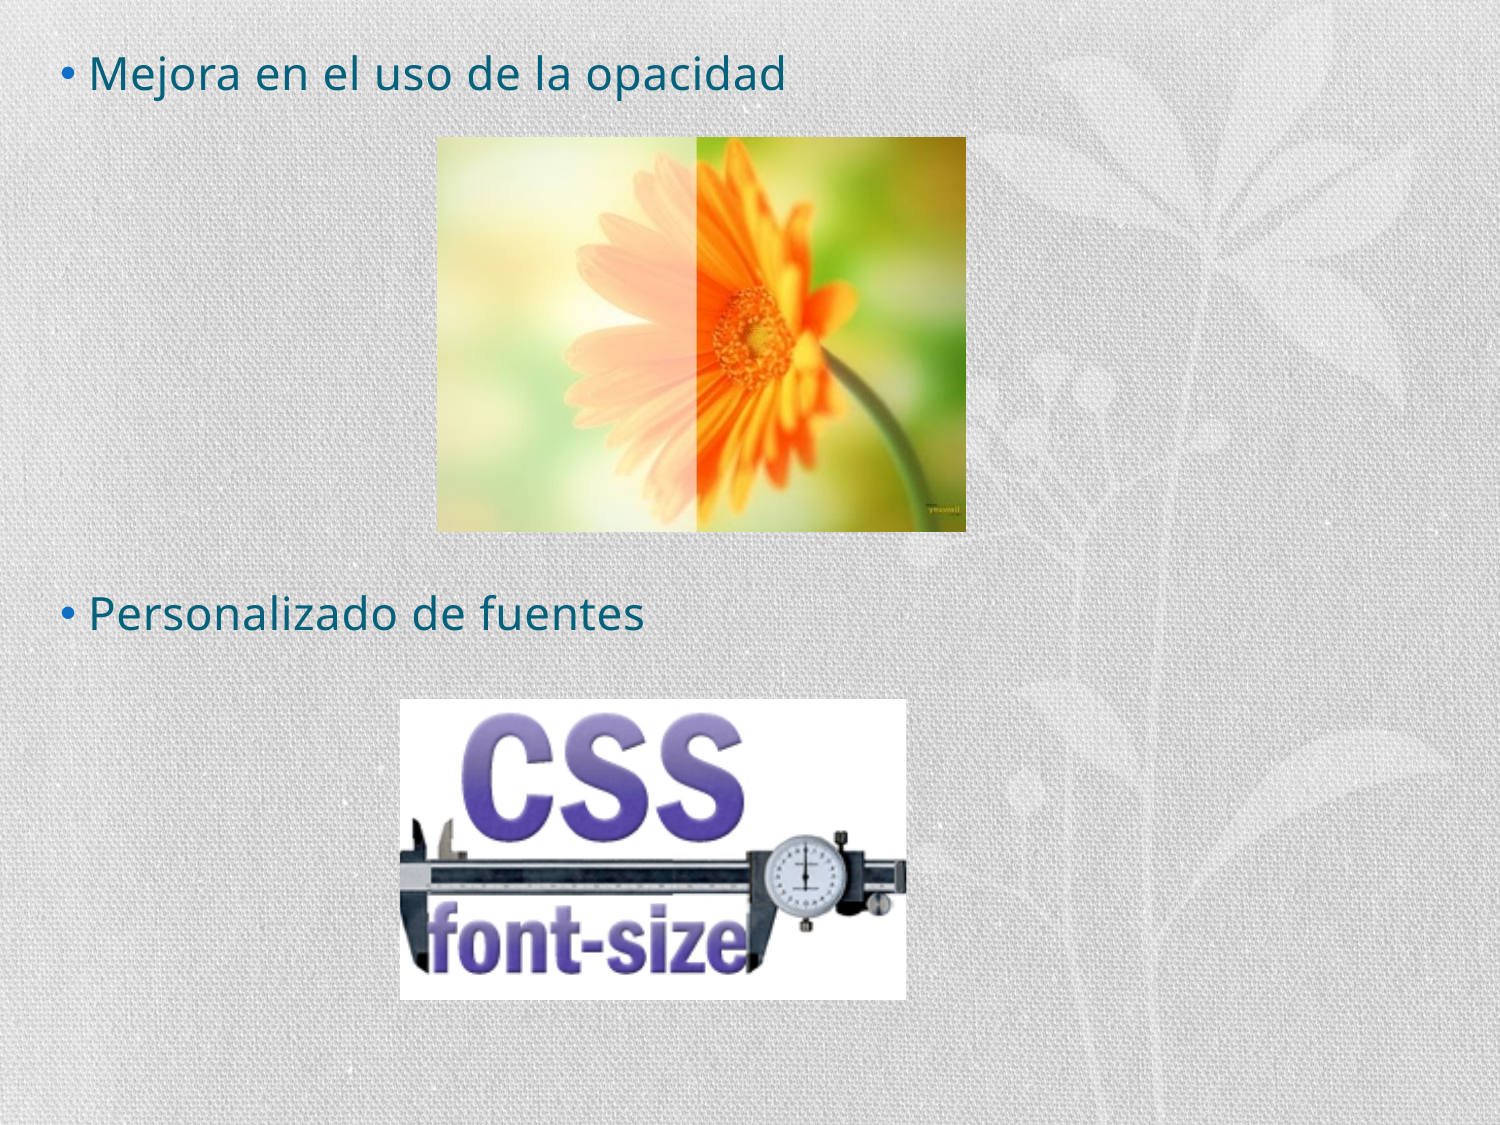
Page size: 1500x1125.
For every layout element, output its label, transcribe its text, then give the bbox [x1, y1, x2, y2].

picture [437, 137, 966, 533]
picture [399, 698, 907, 1001]
list Mejora en el uso de la opacidad Personalizado de fuentes [45, 37, 1455, 1023]
